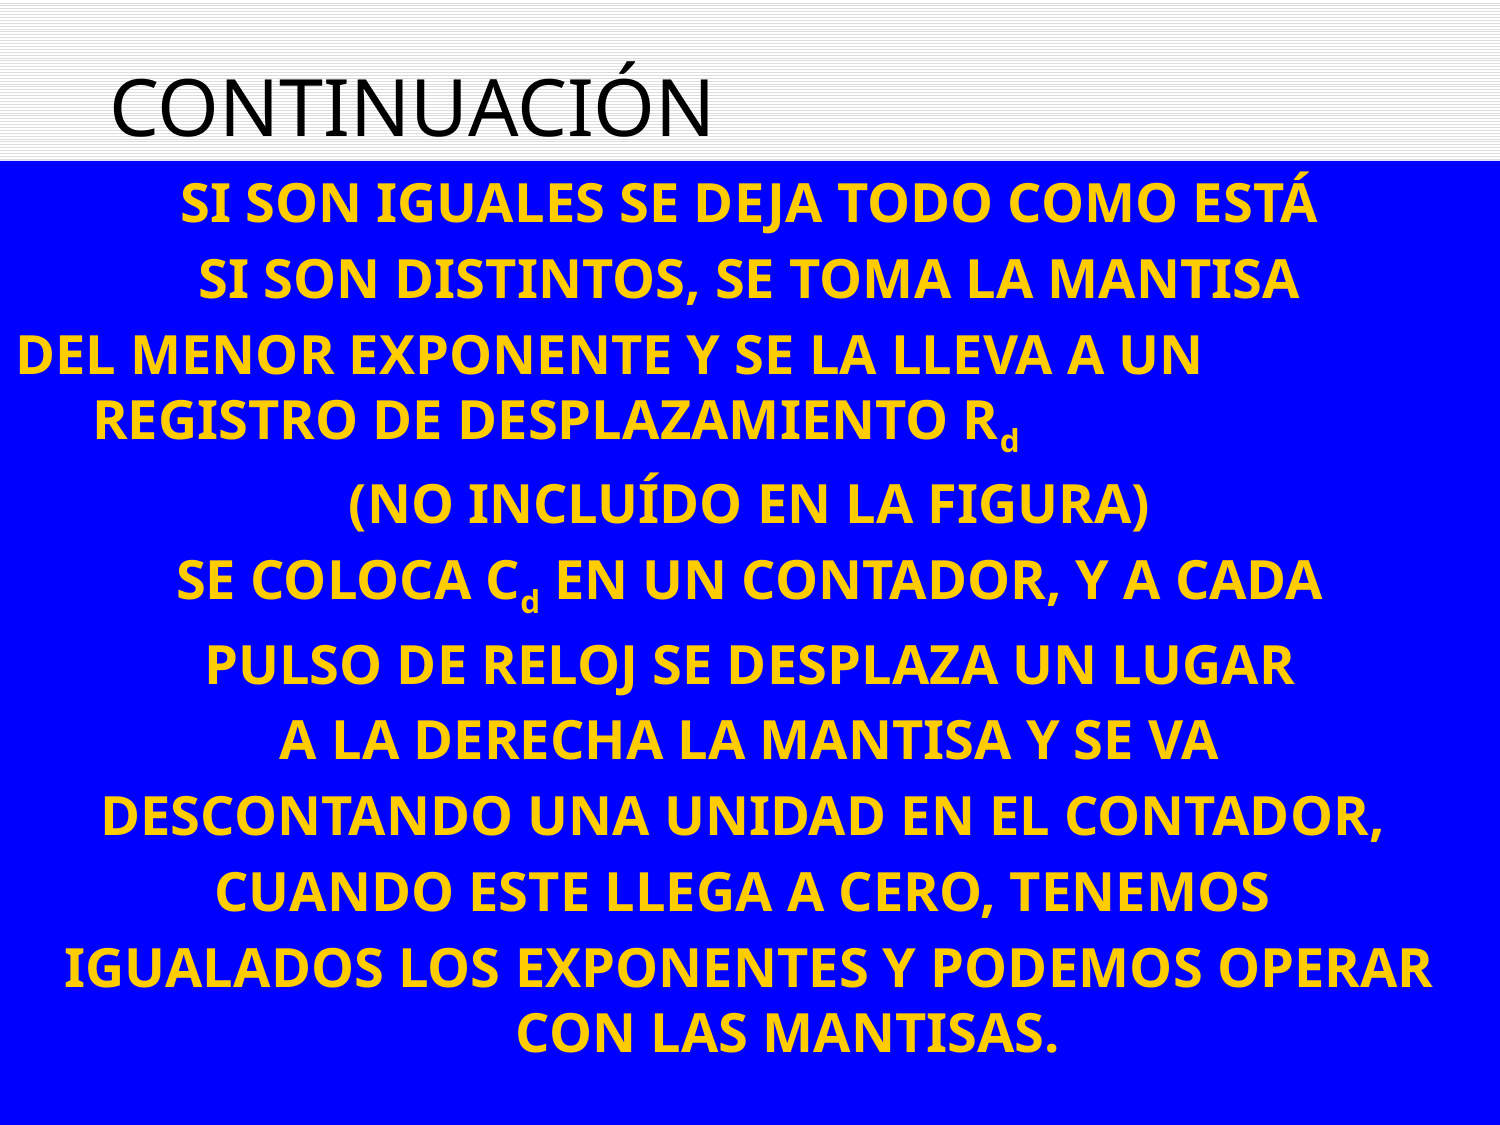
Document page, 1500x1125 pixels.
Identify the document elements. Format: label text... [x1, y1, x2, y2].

title CONTINUACIÓN [94, 50, 1407, 160]
list SI SON IGUALES SE DEJA TODO COMO ESTÁ SI SON DISTINTOS, SE TOMA LA MANTISA DEL MENOR EXPONENTE Y SE LA LLEVA A UN REGISTRO DE DESPLAZAMIENTO Rd (NO INCLUÍDO EN LA FIGURA) SE COLOCA Cd EN UN CONTADOR, Y A CADA PULSO DE RELOJ SE DESPLAZA UN LUGAR A LA DERECHA LA MANTISA Y SE VA DESCONTANDO UNA UNIDAD EN EL CONTADOR, CUANDO ESTE LLEGA A CERO, TENEMOS IGUALADOS LOS EXPONENTES Y PODEMOS OPERAR CON LAS MANTISAS. [0, 160, 1500, 1125]
